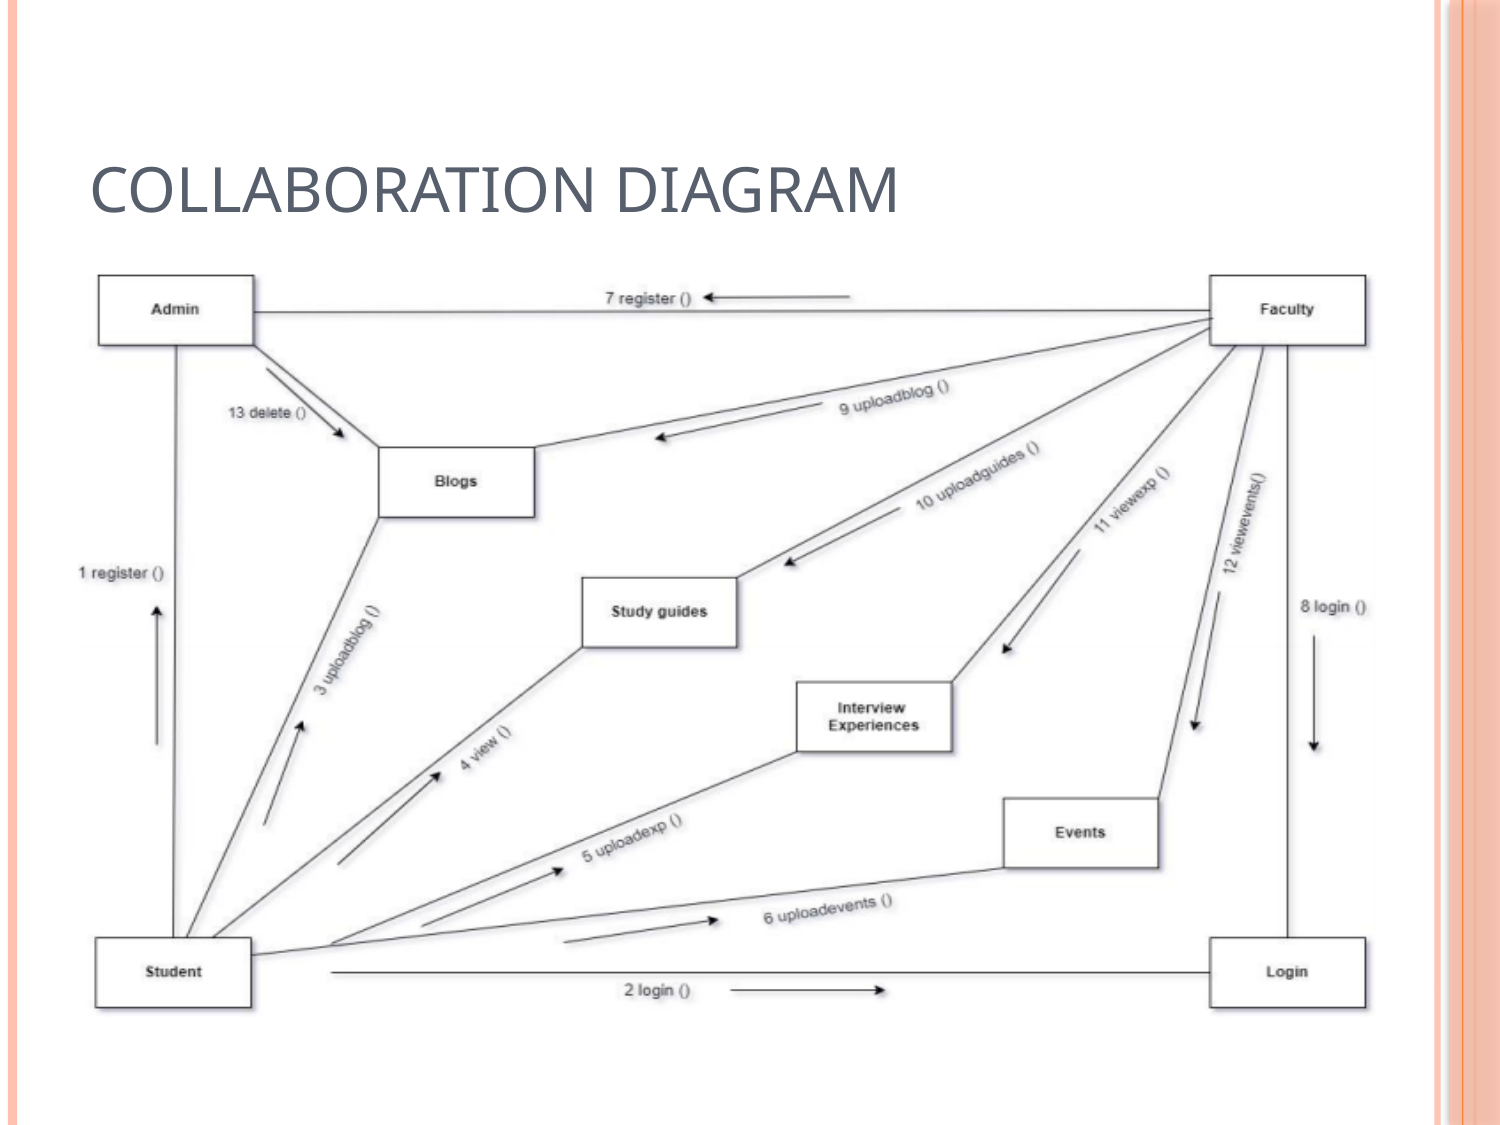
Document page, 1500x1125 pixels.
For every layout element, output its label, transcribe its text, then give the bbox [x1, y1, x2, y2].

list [31, 232, 1434, 1101]
title COLLABORATION DIAGRAM [75, 45, 1300, 228]
